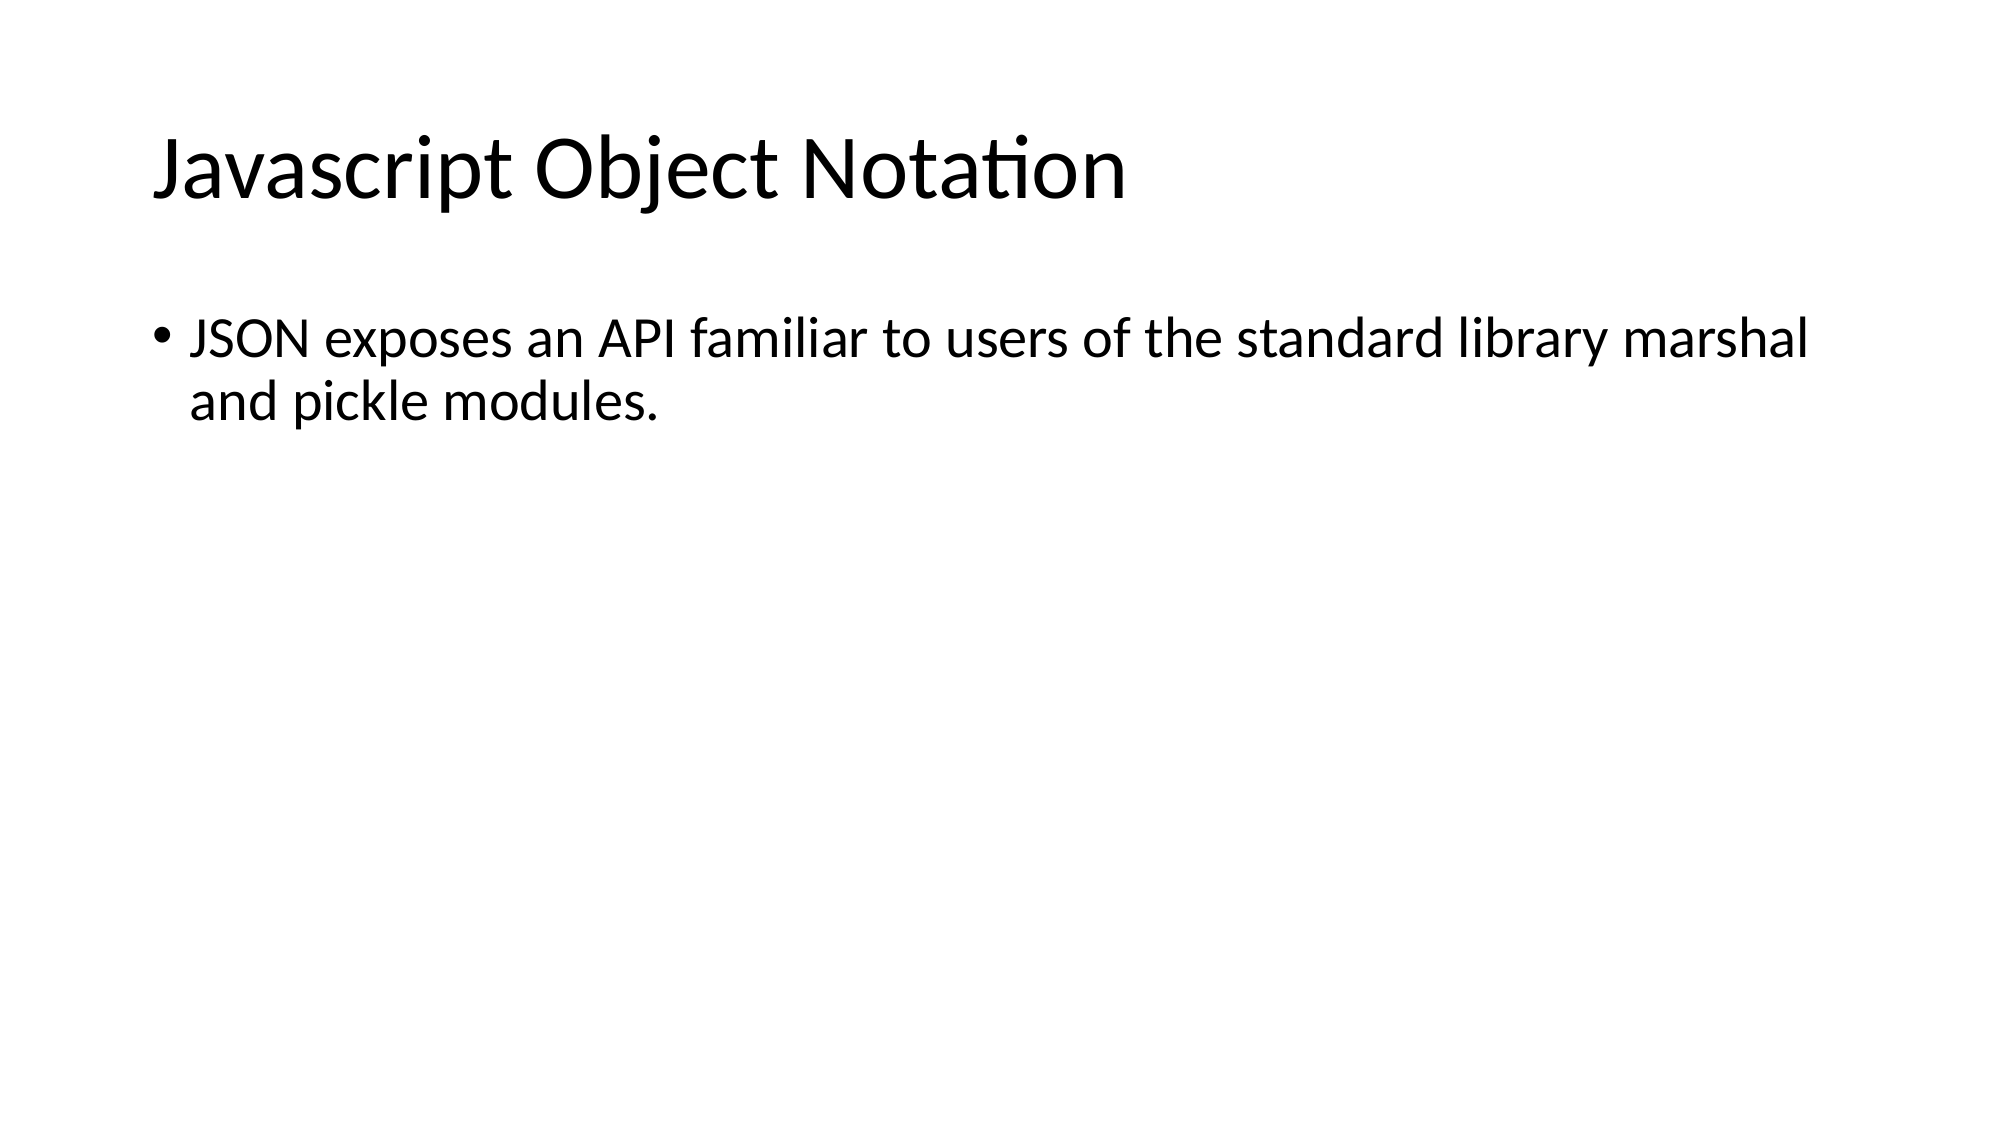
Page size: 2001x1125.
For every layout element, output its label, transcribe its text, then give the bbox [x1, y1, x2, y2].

title Javascript Object Notation [137, 59, 1863, 278]
list JSON exposes an API familiar to users of the standard library marshal and pickle modules. [137, 299, 1863, 1014]
